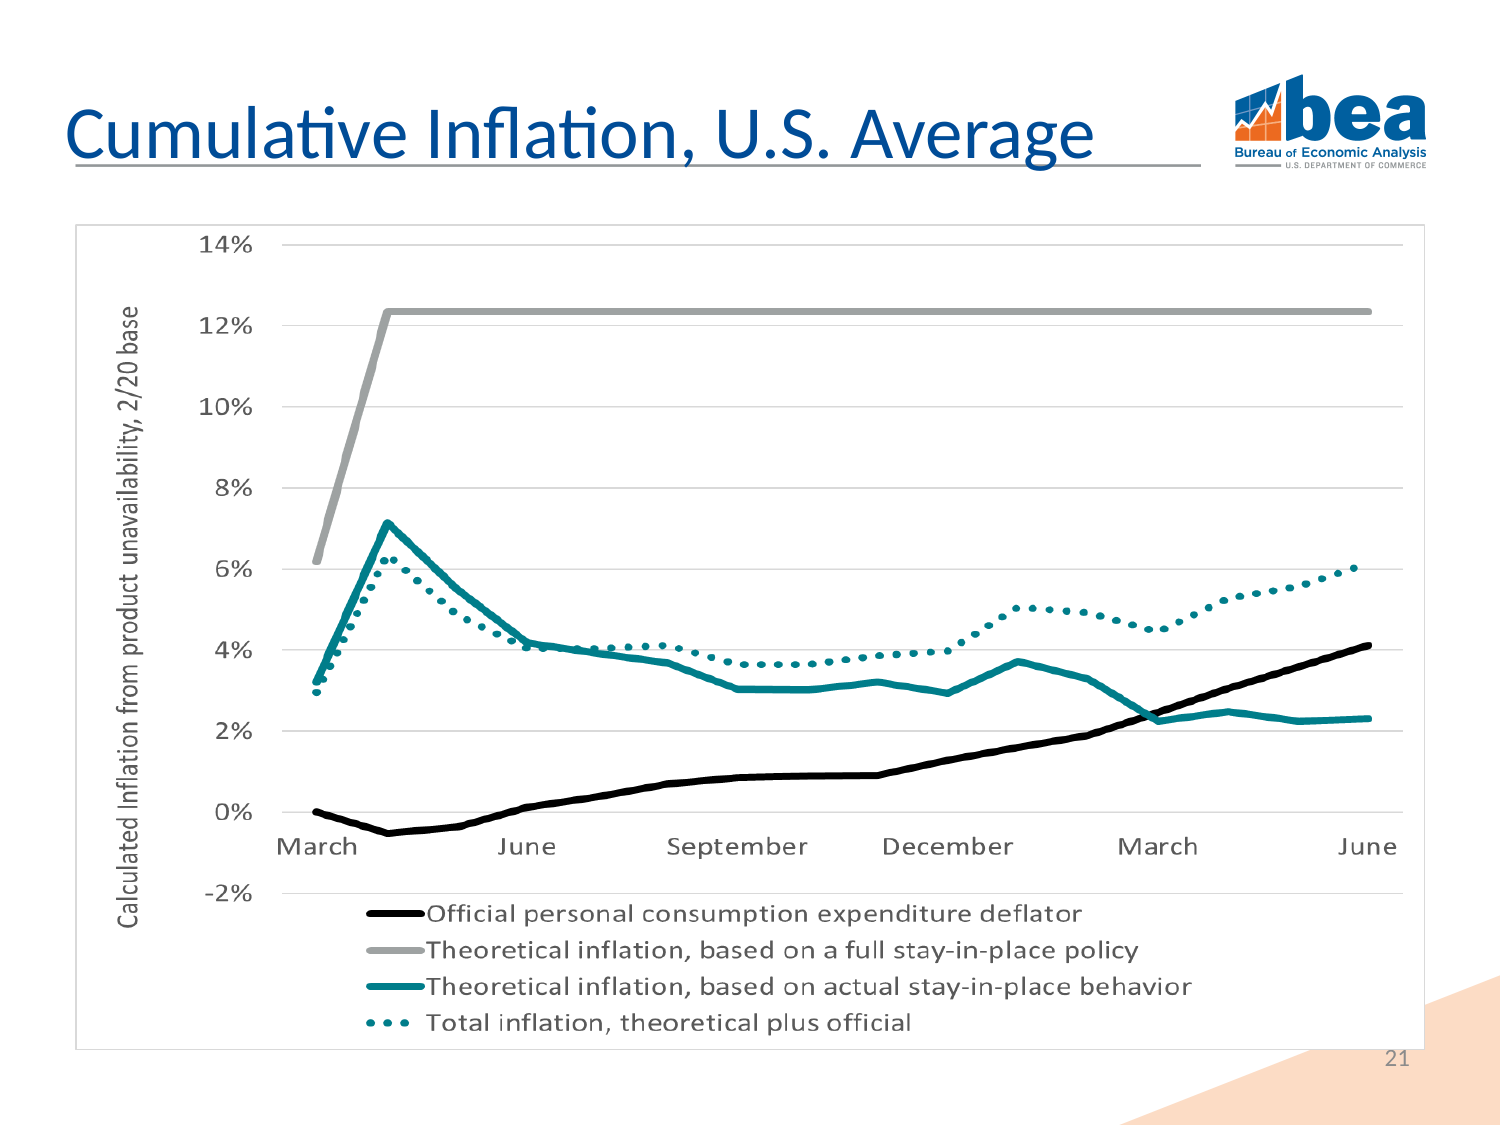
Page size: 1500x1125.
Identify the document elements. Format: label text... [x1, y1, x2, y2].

title Cumulative Inflation, U.S. Average [50, 50, 1250, 200]
slide_number 21 [1337, 1057, 1425, 1073]
picture [0, 0, 1500, 1125]
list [74, 224, 1426, 1051]
